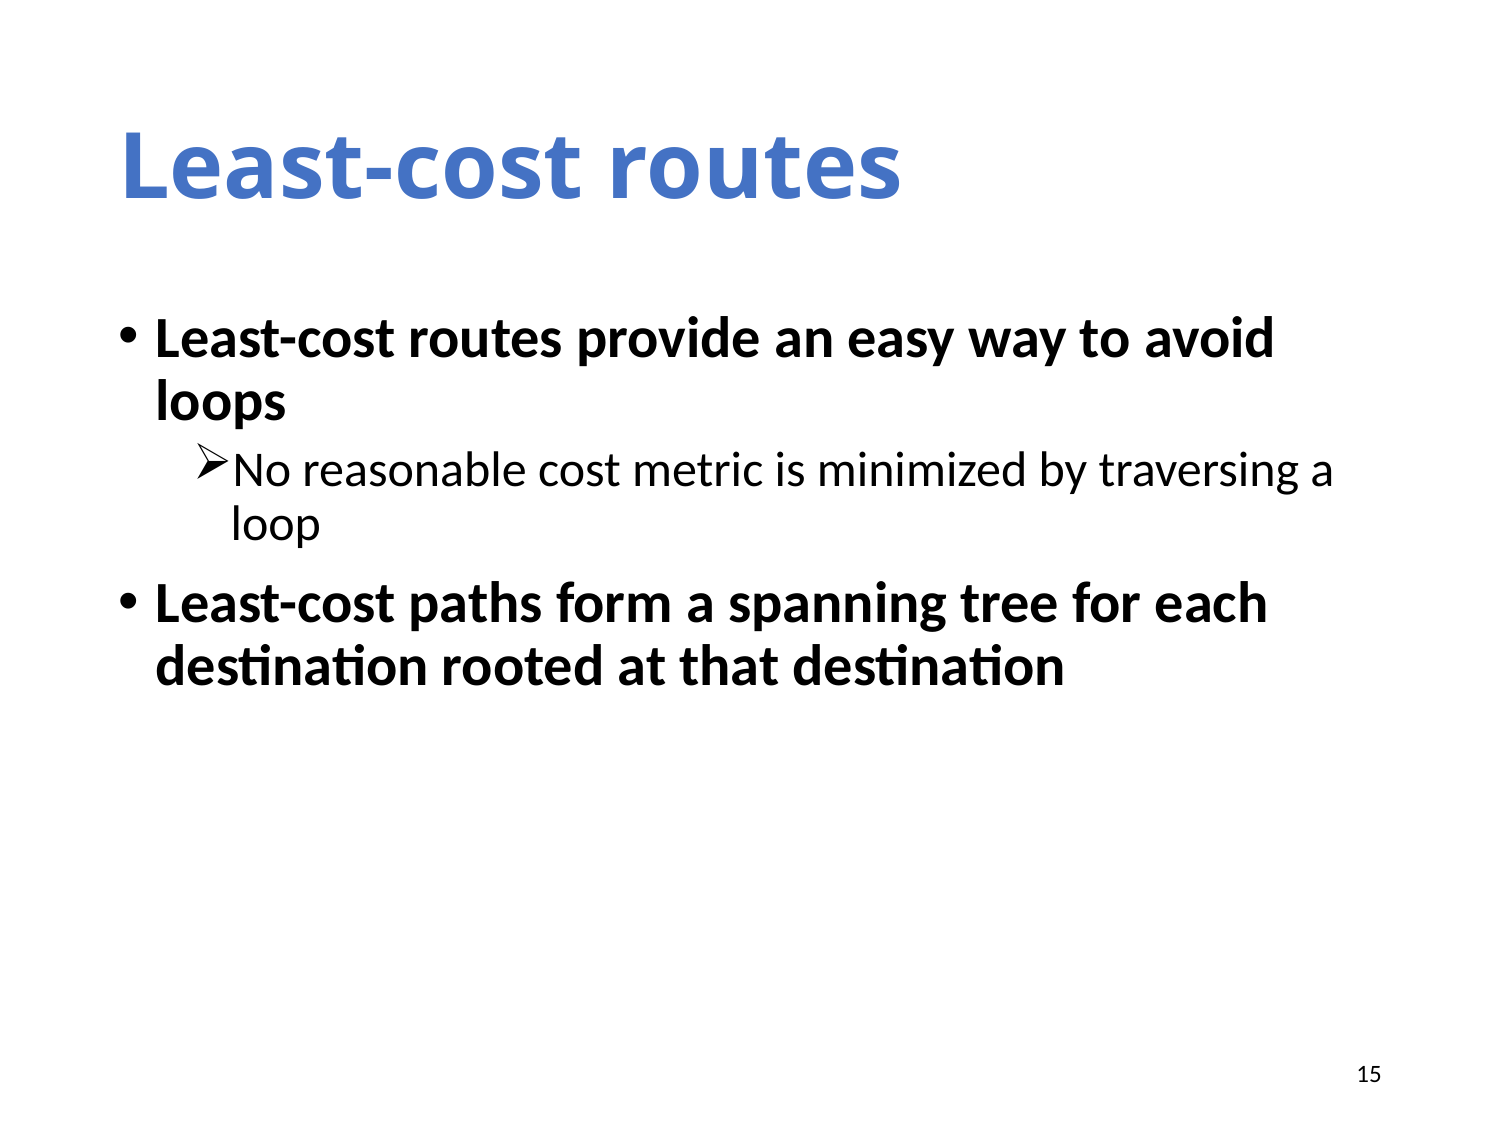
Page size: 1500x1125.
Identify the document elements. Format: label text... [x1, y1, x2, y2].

list Least-cost routes provide an easy way to avoid loops No reasonable cost metric is minimized by traversing a loop Least-cost paths form a spanning tree for each destination rooted at that destination [103, 299, 1397, 1014]
slide_number 15 [1059, 1042, 1397, 1103]
title Least-cost routes [103, 59, 1397, 278]
